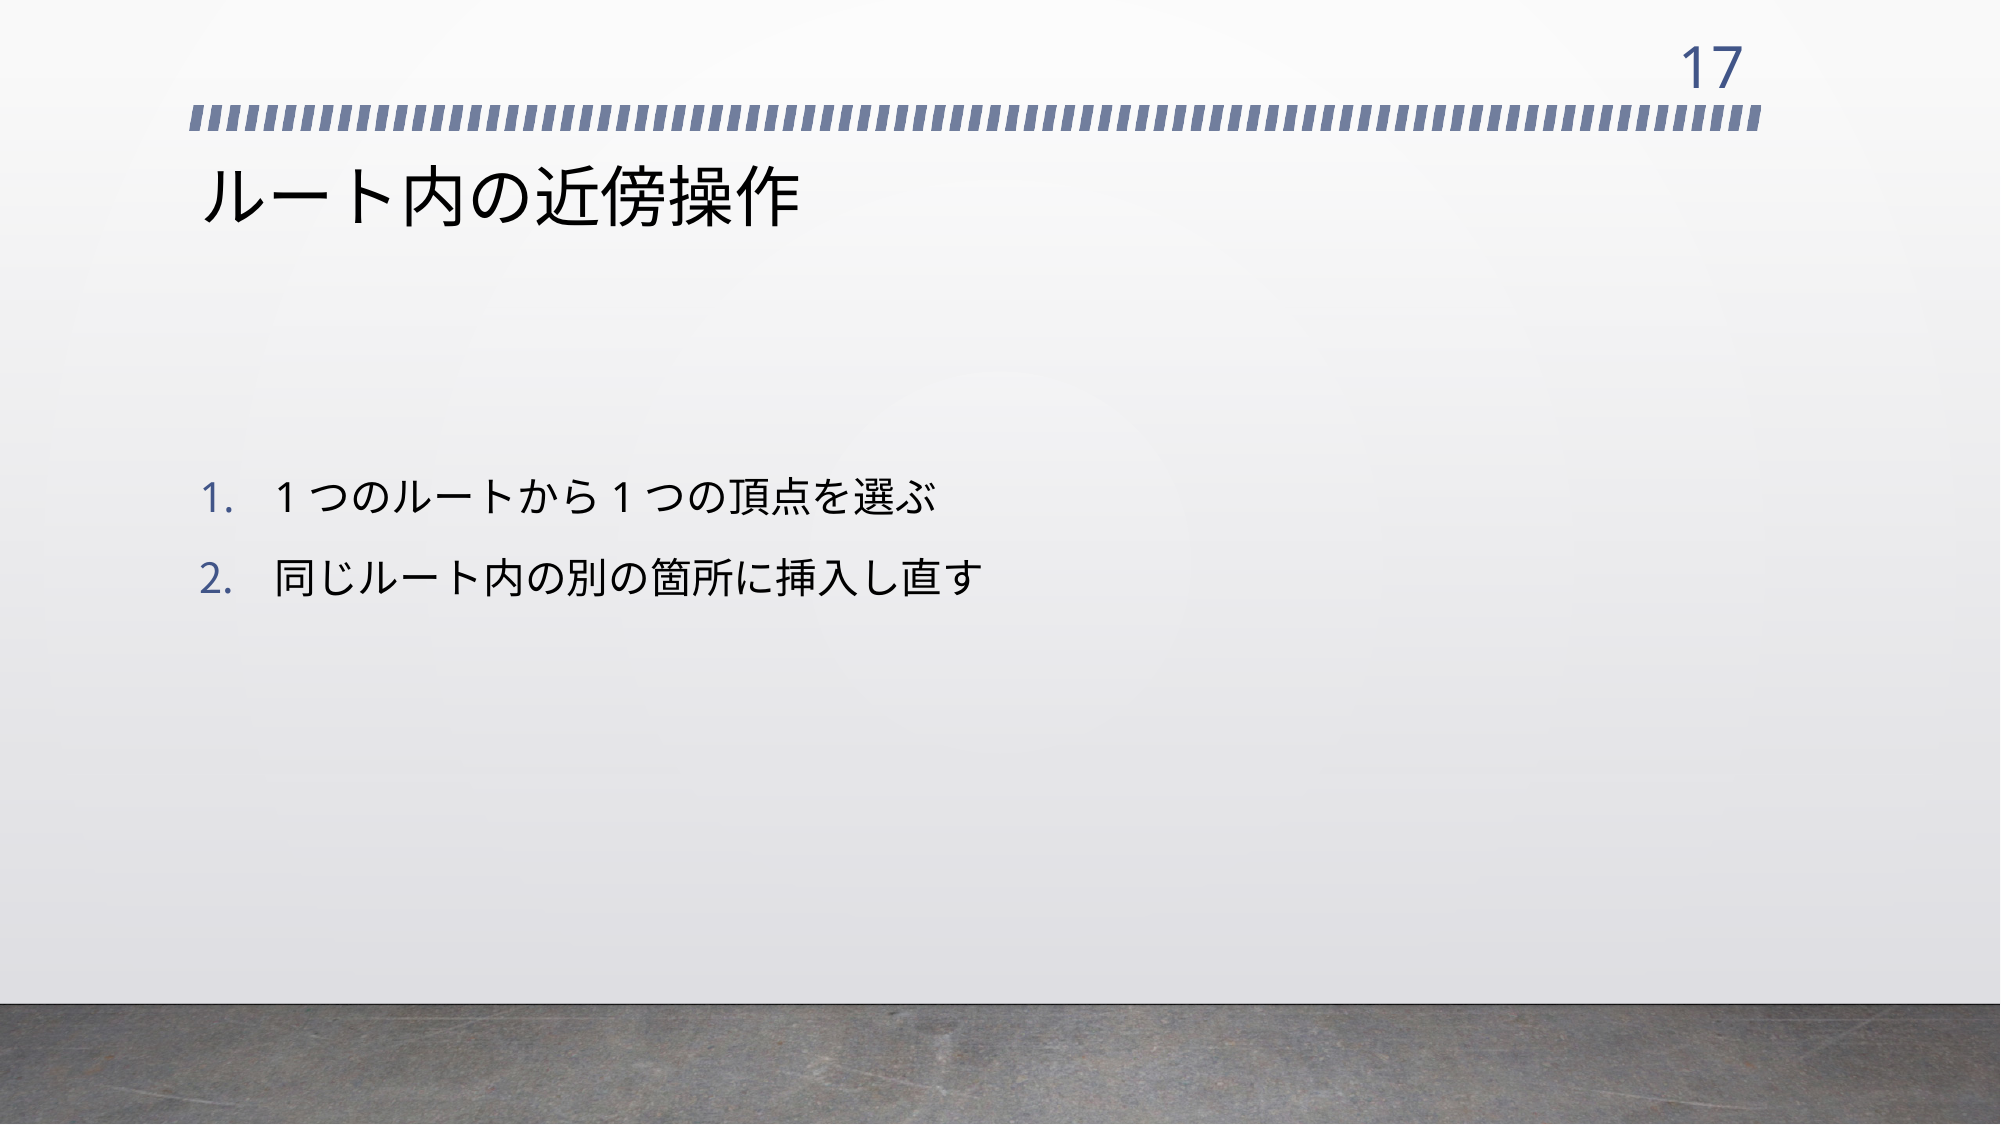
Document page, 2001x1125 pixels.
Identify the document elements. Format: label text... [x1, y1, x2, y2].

title ルート内の近傍操作 [185, 156, 1761, 329]
picture [0, 1004, 2000, 1124]
slide_number 17 [1626, 22, 1760, 106]
list 1つのルートから1つの頂点を選ぶ 同じルート内の別の箇所に挿入し直す [184, 453, 1760, 995]
